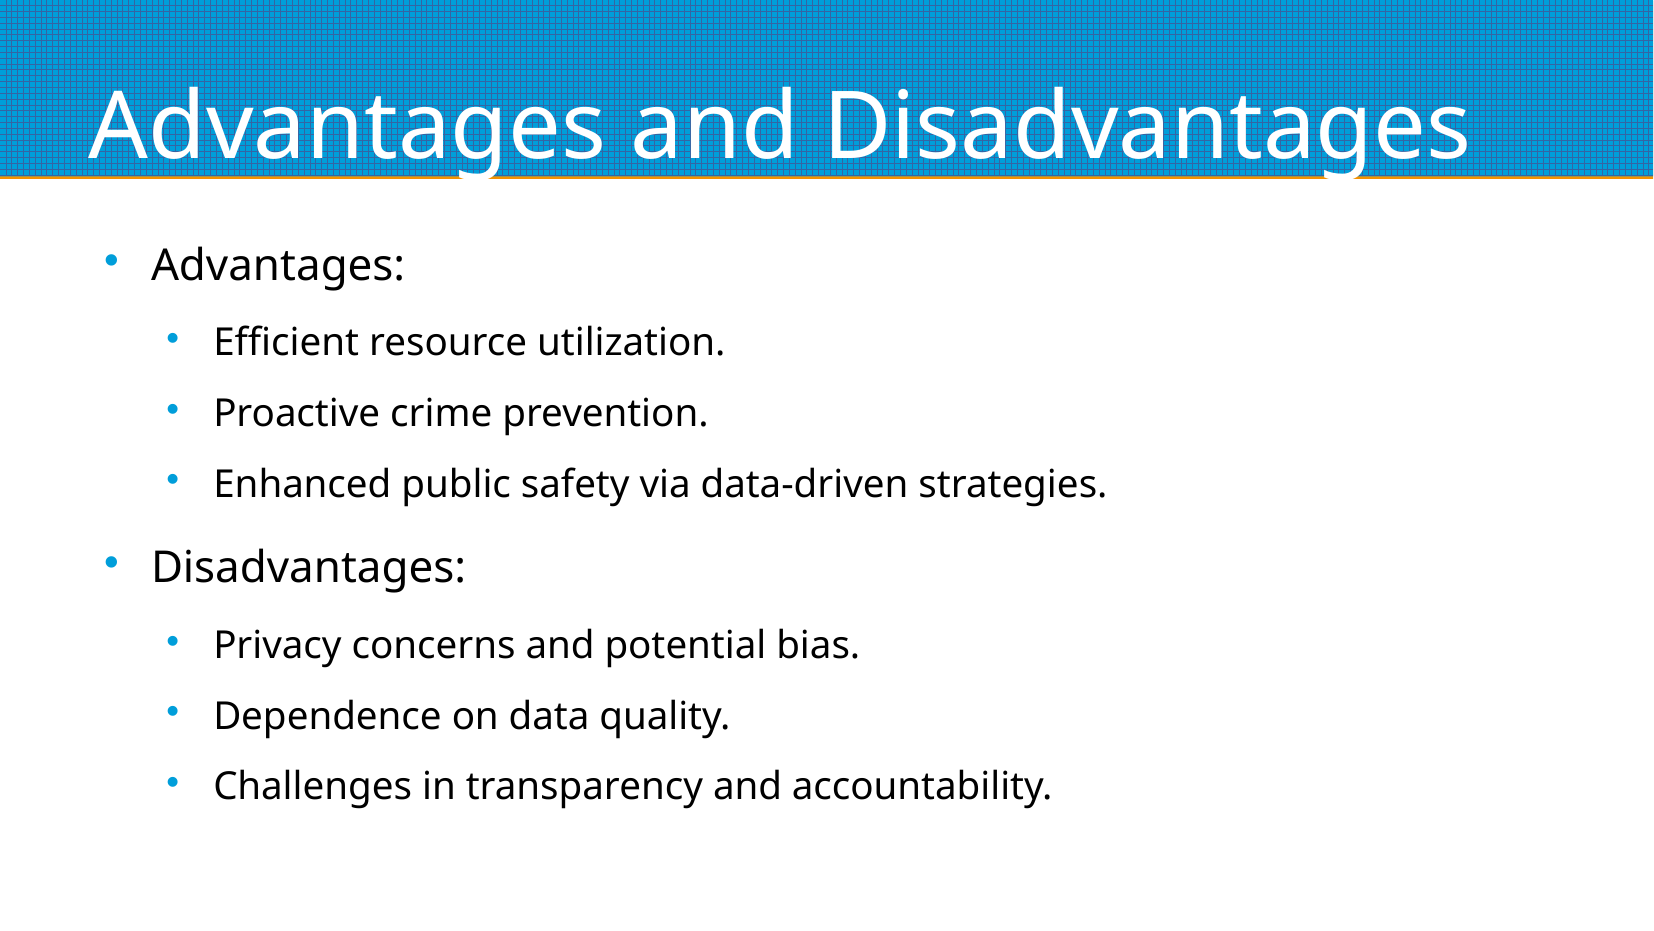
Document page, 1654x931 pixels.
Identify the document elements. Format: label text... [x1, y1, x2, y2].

list Advantages: Efficient resource utilization. Proactive crime prevention. Enhanced public safety via data-driven strategies. Disadvantages: Privacy concerns and potential bias. Dependence on data quality. Challenges in transparency and accountability. [88, 236, 1565, 812]
title Advantages and Disadvantages [88, 14, 1565, 177]
